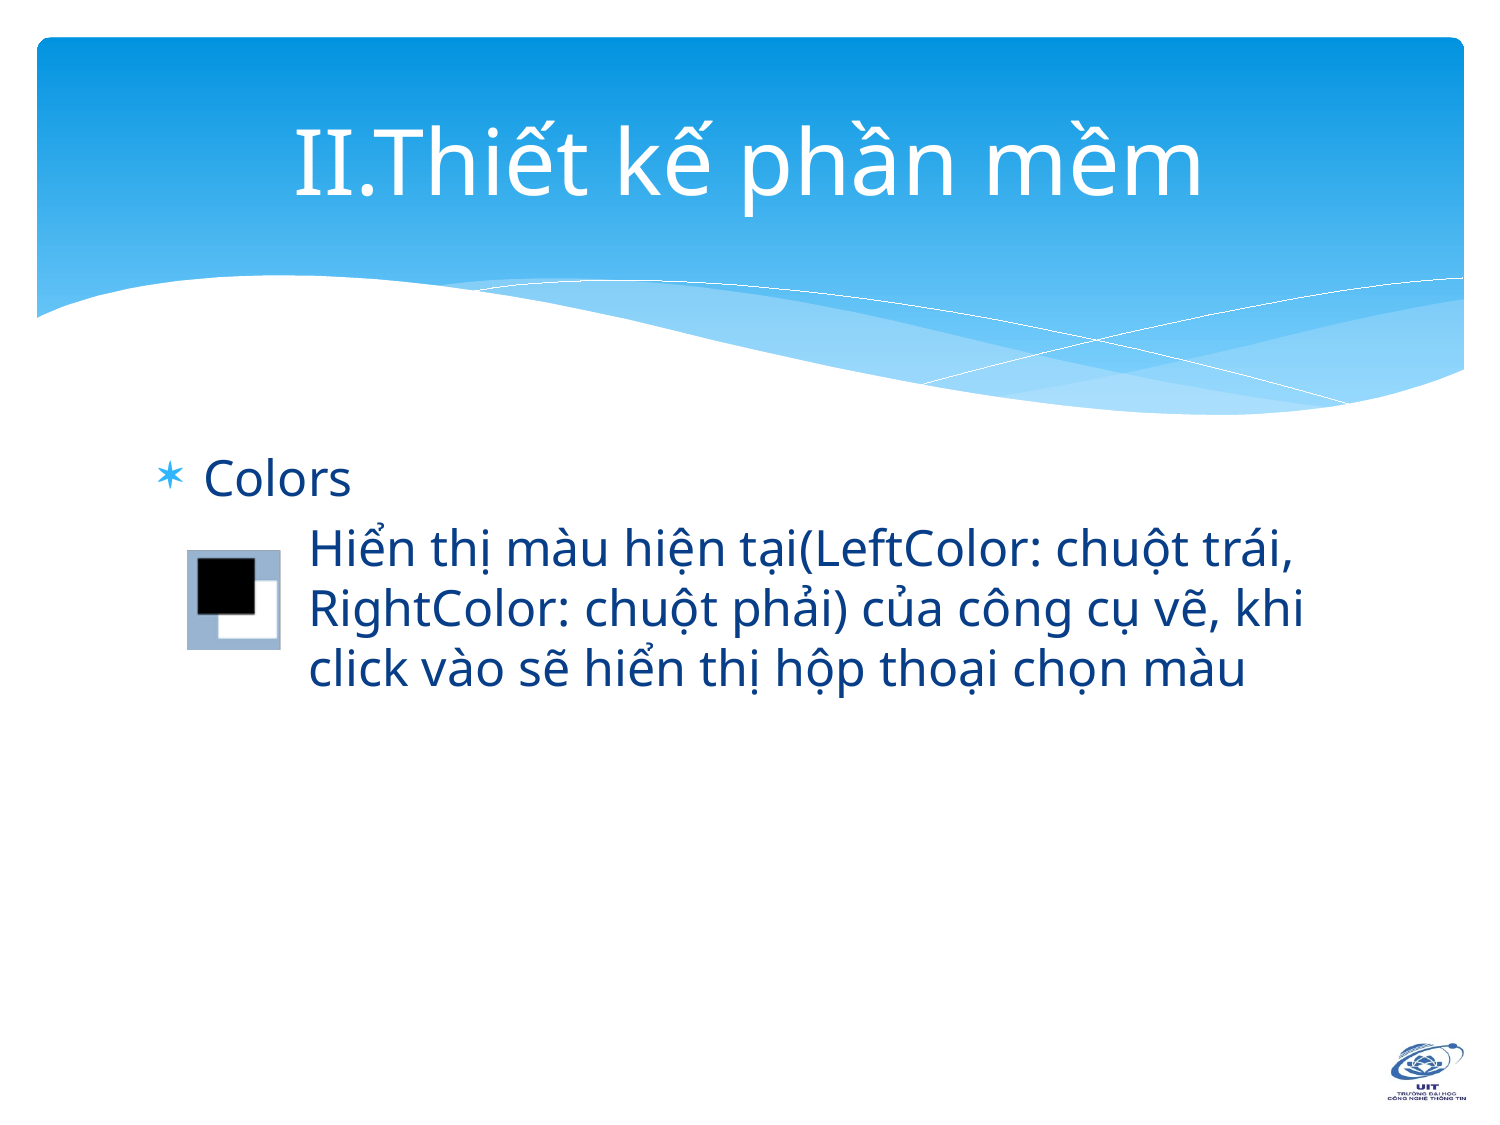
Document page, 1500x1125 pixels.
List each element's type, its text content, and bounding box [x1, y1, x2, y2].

picture [187, 549, 282, 651]
title II.Thiết kế phần mềm [75, 55, 1425, 261]
list Colors Hiển thị màu hiện tại(LeftColor: chuột trái, RightColor: chuột phải) của công cụ vẽ, khi click vào sẽ hiển thị hộp thoại chọn màu [143, 438, 1359, 1005]
picture [1374, 1037, 1484, 1105]
